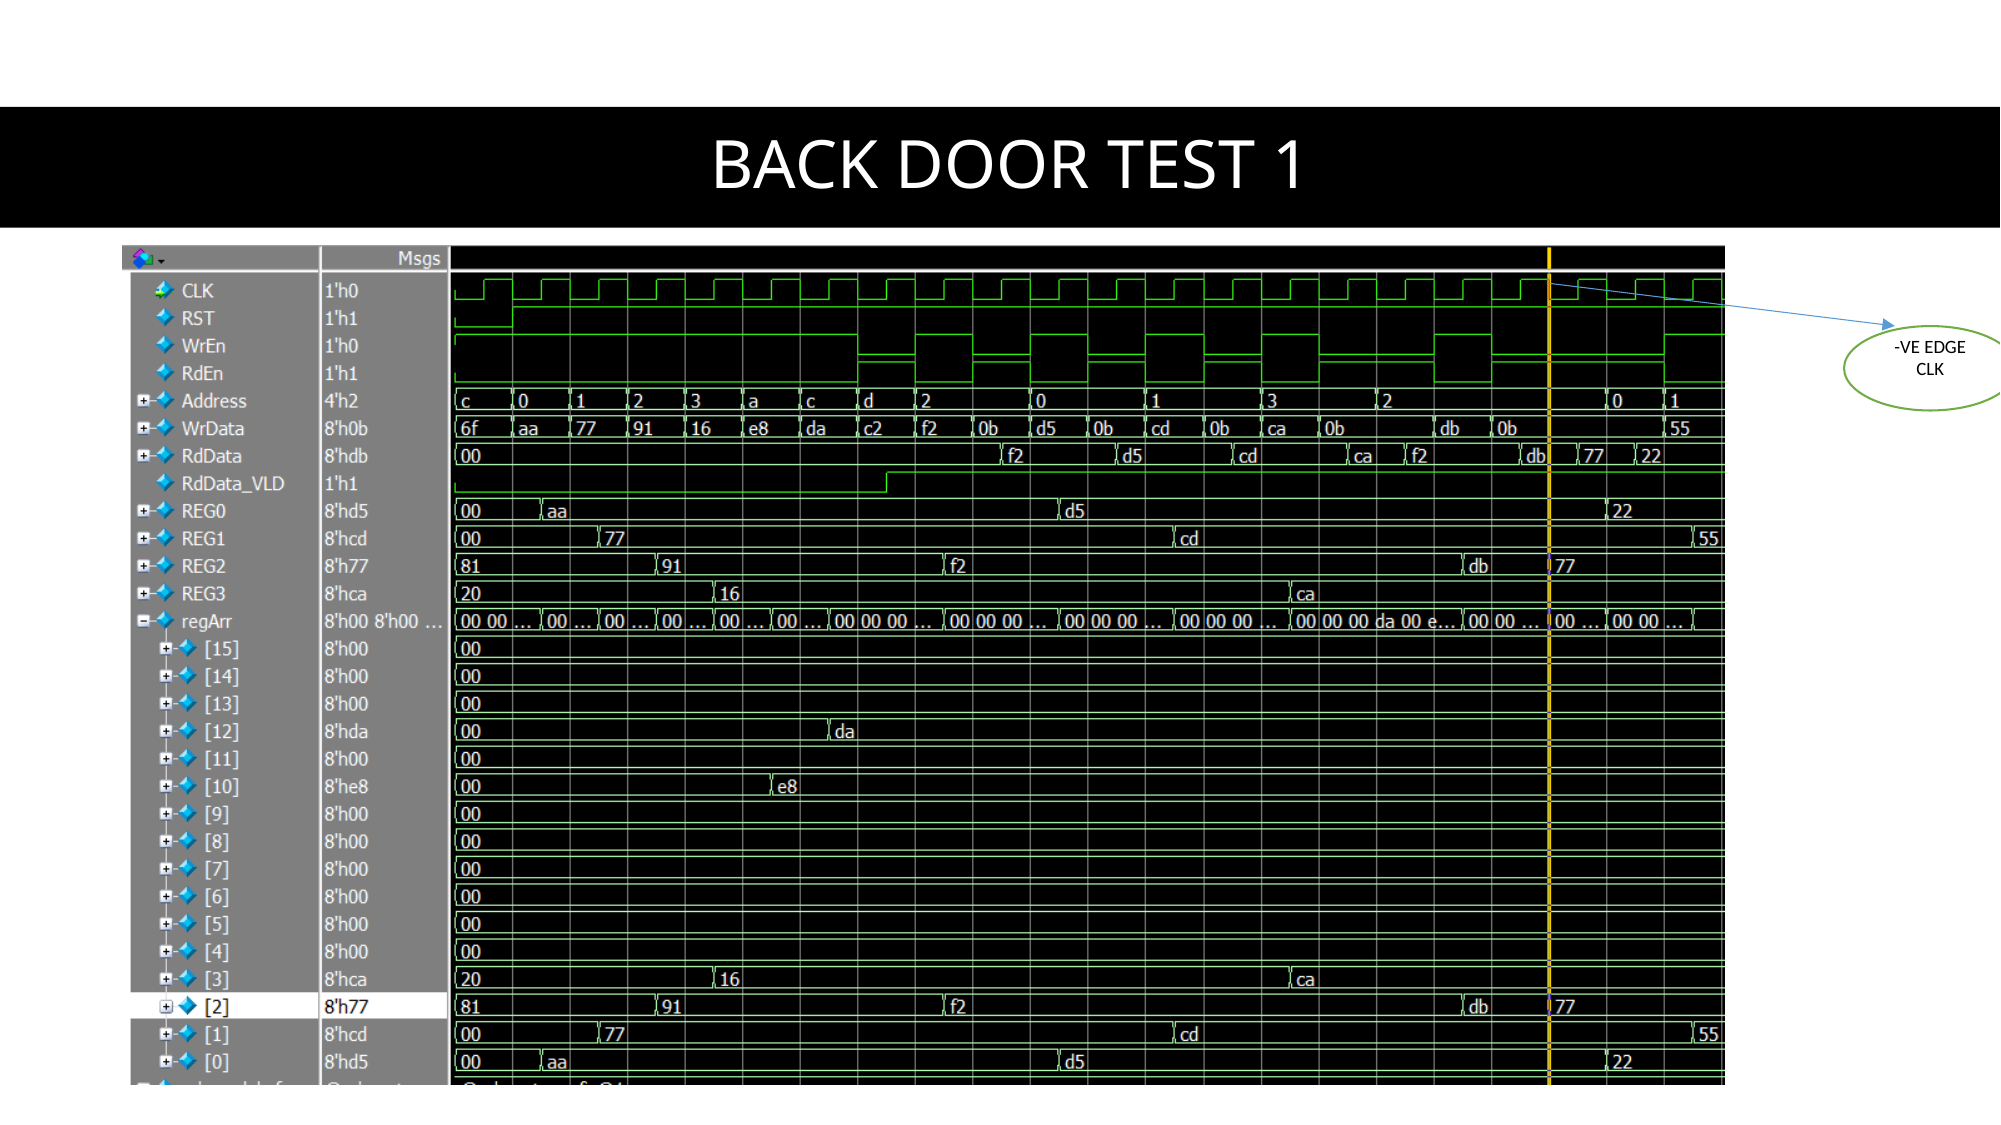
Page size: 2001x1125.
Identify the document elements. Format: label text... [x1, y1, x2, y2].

picture [122, 245, 1725, 1085]
text_box [0, 106, 2000, 229]
title BACK DOOR TEST 1 [91, 105, 1931, 228]
text_box -VE EDGE CLK [1843, 325, 2000, 412]
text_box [1547, 283, 1895, 326]
